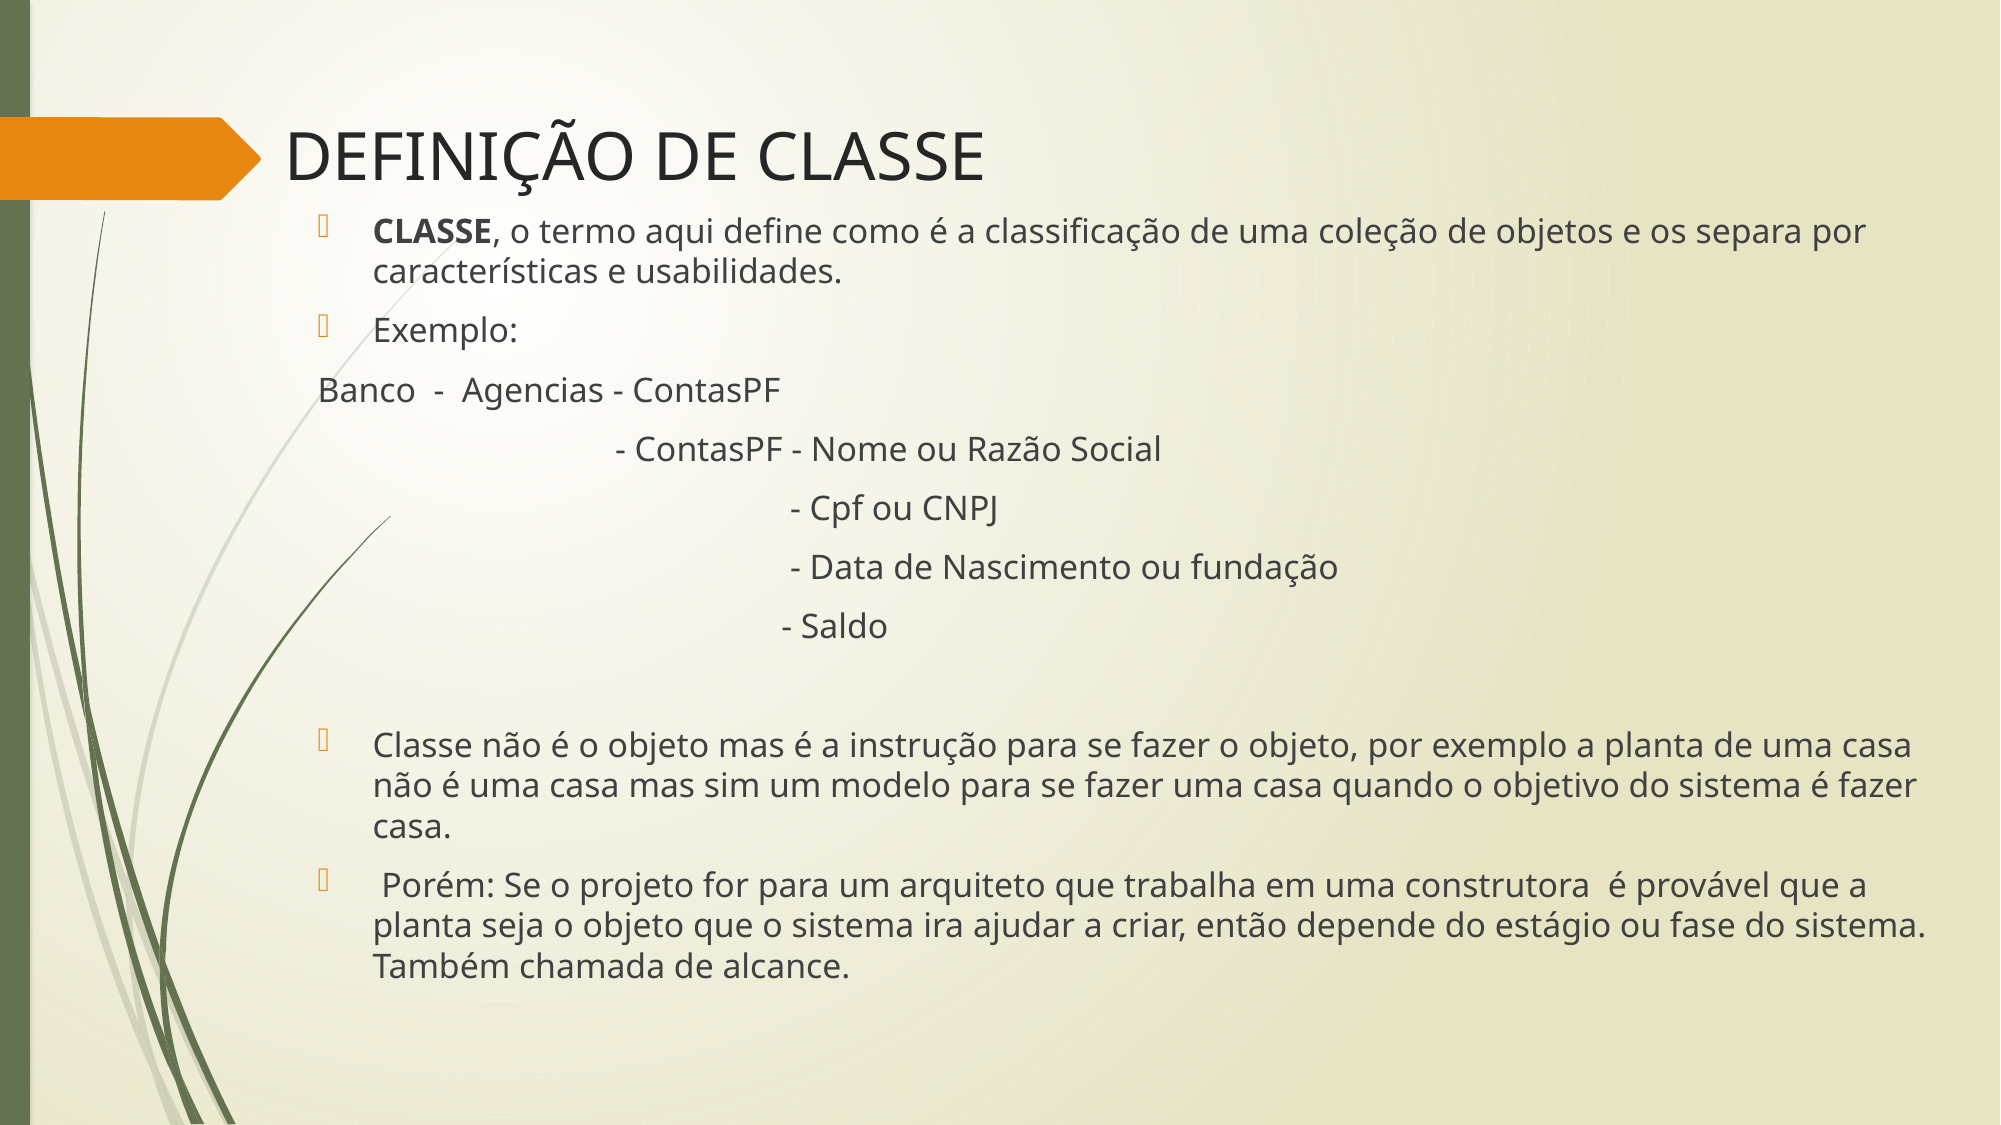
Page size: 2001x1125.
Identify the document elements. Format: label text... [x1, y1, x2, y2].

title DEFINIÇÃO DE CLASSE [269, 106, 1731, 203]
list CLASSE, o termo aqui define como é a classificação de uma coleção de objetos e os separa por características e usabilidades. Exemplo: Banco - Agencias - ContasPF - ContasPF - Nome ou Razão Social - Cpf ou CNPJ - Data de Nascimento ou fundação - Saldo Classe não é o objeto mas é a instrução para se fazer o objeto, por exemplo a planta de uma casa não é uma casa mas sim um modelo para se fazer uma casa quando o objetivo do sistema é fazer casa. Porém: Se o projeto for para um arquiteto que trabalha em uma construtora é provável que a planta seja o objeto que o sistema ira ajudar a criar, então depende do estágio ou fase do sistema. Também chamada de alcance. [302, 202, 1968, 993]
